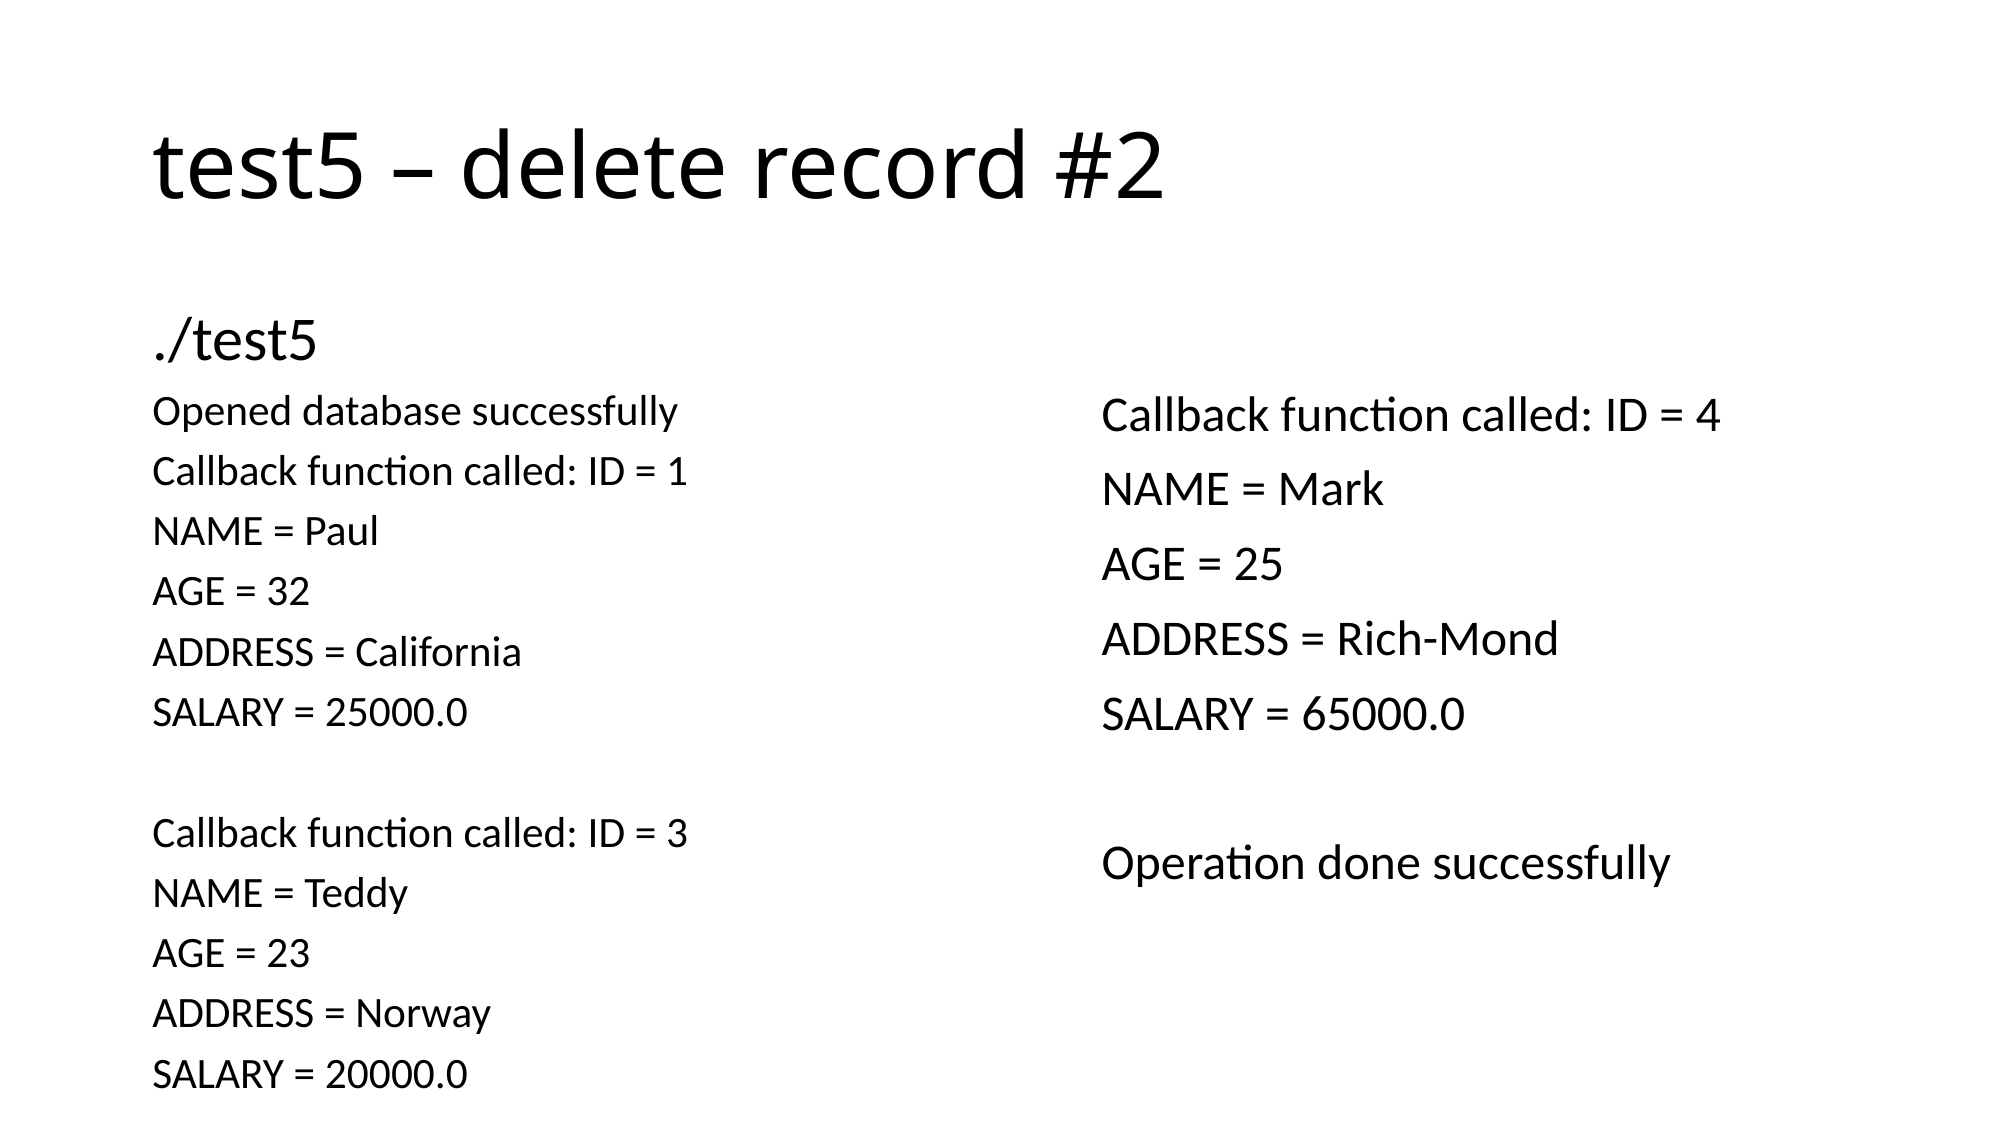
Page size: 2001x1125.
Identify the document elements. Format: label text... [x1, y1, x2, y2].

title test5 – delete record #2 [137, 59, 1863, 278]
list ./test5 Opened database successfully Callback function called: ID = 1 NAME = Paul AGE = 32 ADDRESS = California SALARY = 25000.0 Callback function called: ID = 3 NAME = Teddy AGE = 23 ADDRESS = Norway SALARY = 20000.0 [137, 299, 951, 1108]
text_box Callback function called: ID = 4 NAME = Mark AGE = 25 ADDRESS = Rich-Mond SALARY = 65000.0 Operation done successfully [1086, 299, 1784, 1125]
